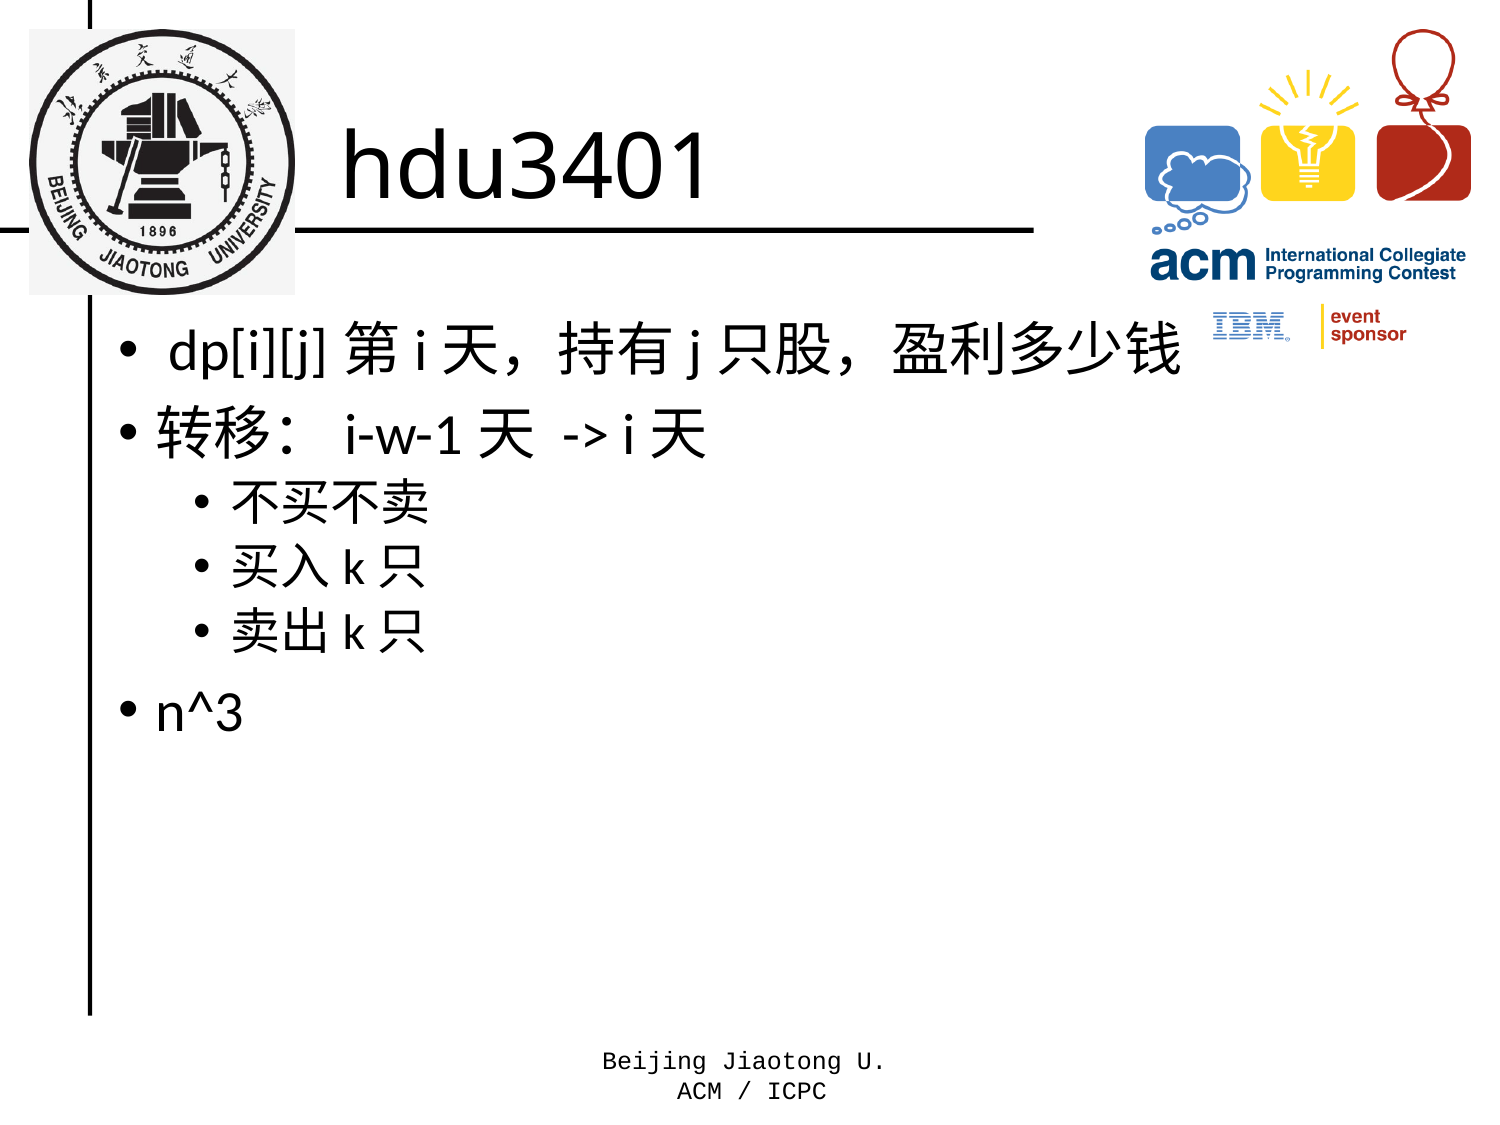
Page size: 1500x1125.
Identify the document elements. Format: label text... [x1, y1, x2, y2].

list dp[i][j]第i天，持有j只股，盈利多少钱 转移：i-w-1天 -> i天 不买不卖 买入k只 卖出k只 n^3 [103, 312, 1397, 1043]
picture [1145, 29, 1471, 59]
picture [29, 29, 295, 295]
title hdu3401 [324, 59, 1500, 278]
picture [1145, 278, 1471, 349]
